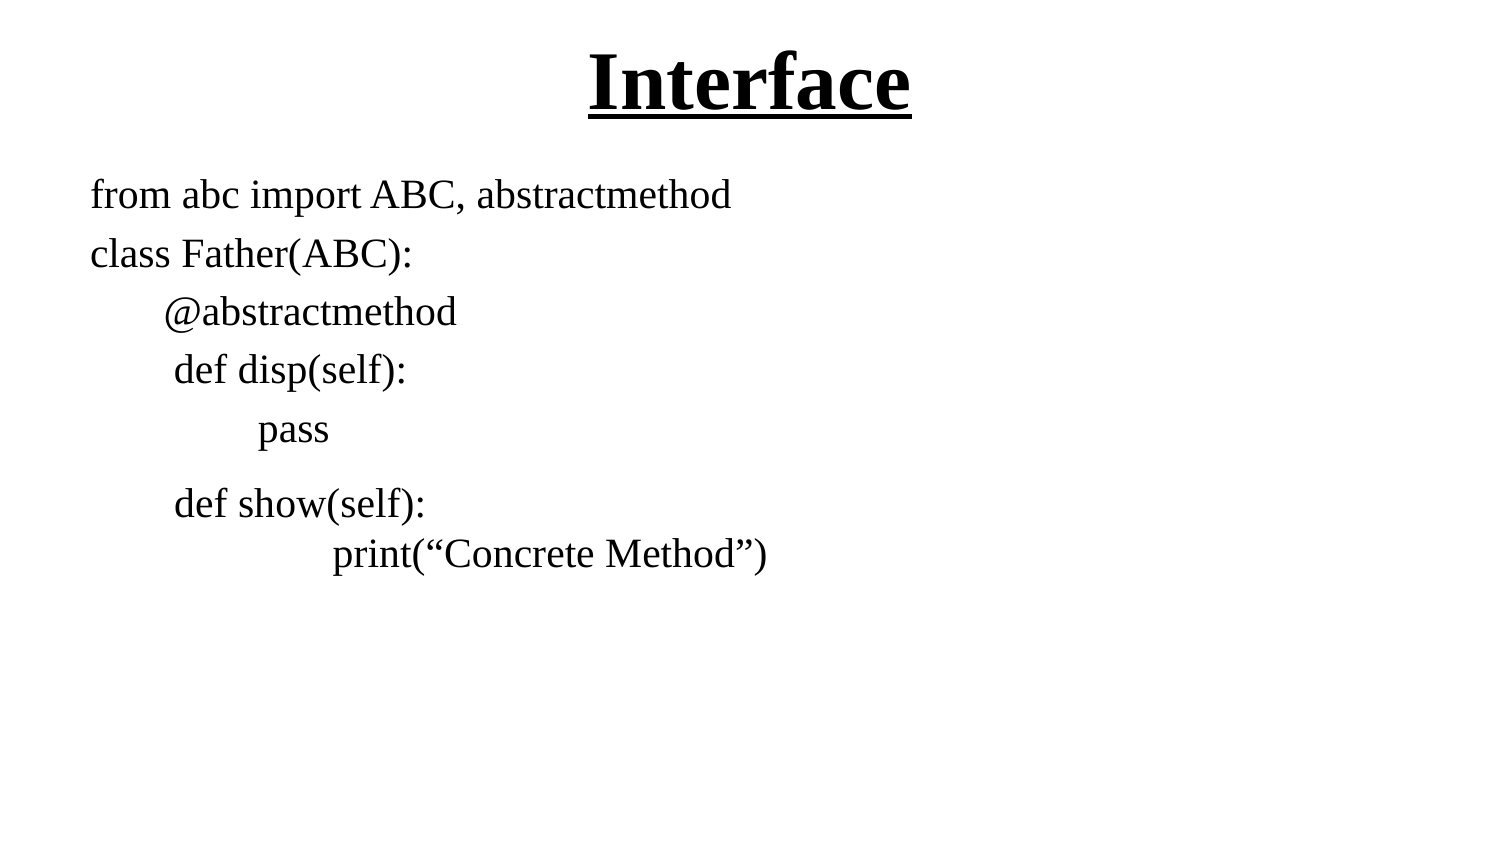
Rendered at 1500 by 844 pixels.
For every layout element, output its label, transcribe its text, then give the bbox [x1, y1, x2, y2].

title Interface [75, 6, 1425, 147]
text_box def show(self): print(“Concrete Method”) [149, 468, 900, 583]
list from abc import ABC, abstractmethod class Father(ABC): @abstractmethod def disp(self): pass [75, 159, 1425, 717]
